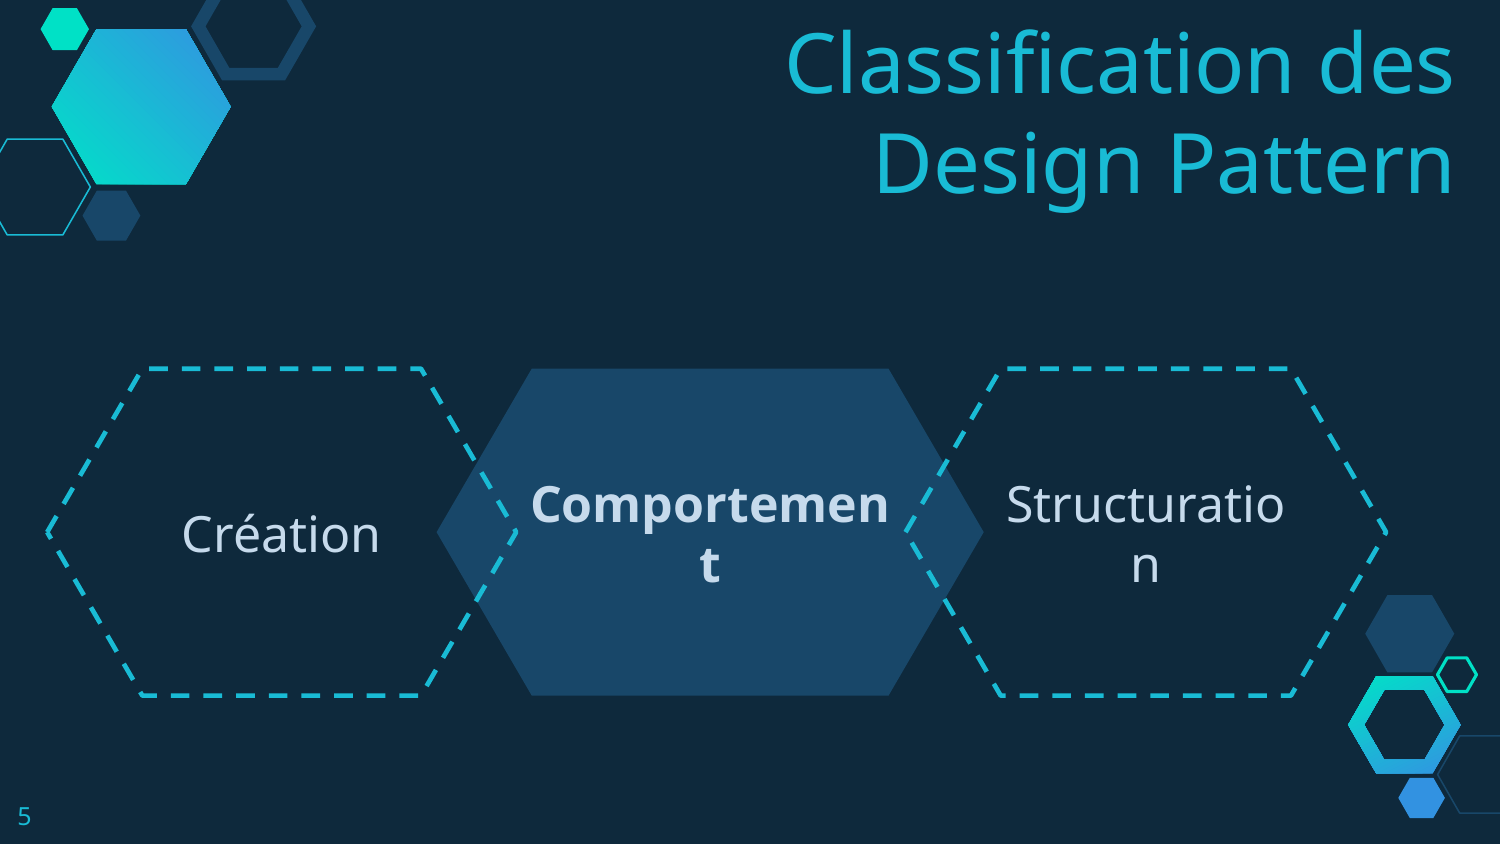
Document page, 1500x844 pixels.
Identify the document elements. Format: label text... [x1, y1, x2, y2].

text_box Création [47, 368, 517, 696]
slide_number 5 [2, 785, 93, 844]
text_box Comportement [476, 368, 945, 696]
title Classification des Design Pattern [660, 119, 1472, 226]
text_box Structuration [905, 368, 1387, 696]
